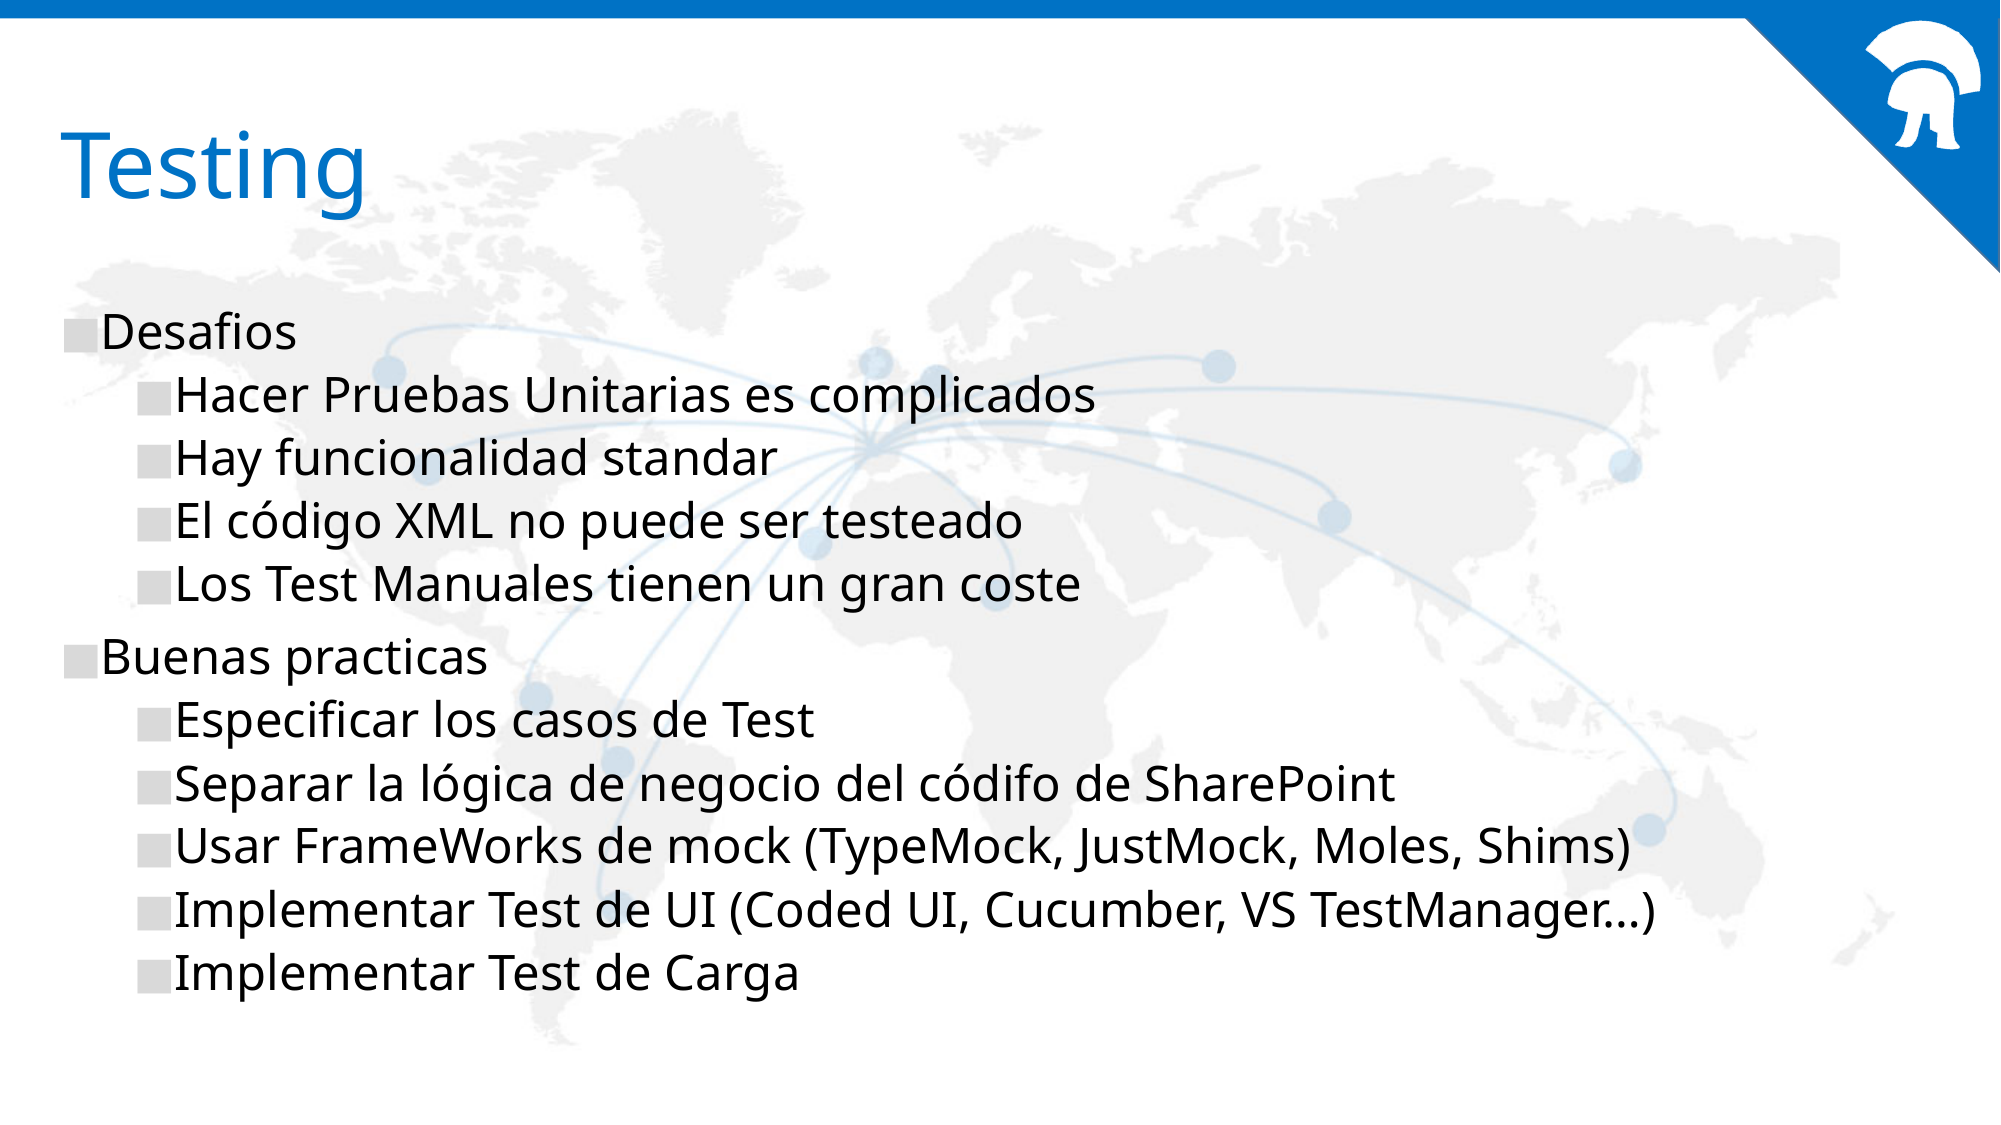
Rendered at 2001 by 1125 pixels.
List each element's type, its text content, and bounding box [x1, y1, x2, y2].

title Testing [45, 59, 1863, 278]
picture [0, 0, 2001, 1125]
list Desafios Hacer Pruebas Unitarias es complicados Hay funcionalidad standar El código XML no puede ser testeado Los Test Manuales tienen un gran coste Buenas practicas Especificar los casos de Test Separar la lógica de negocio del códifo de SharePoint Usar FrameWorks de mock (TypeMock, JustMock, Moles, Shims) Implementar Test de UI (Coded UI, Cucumber, VS TestManager…) Implementar Test de Carga [45, 299, 1863, 1014]
